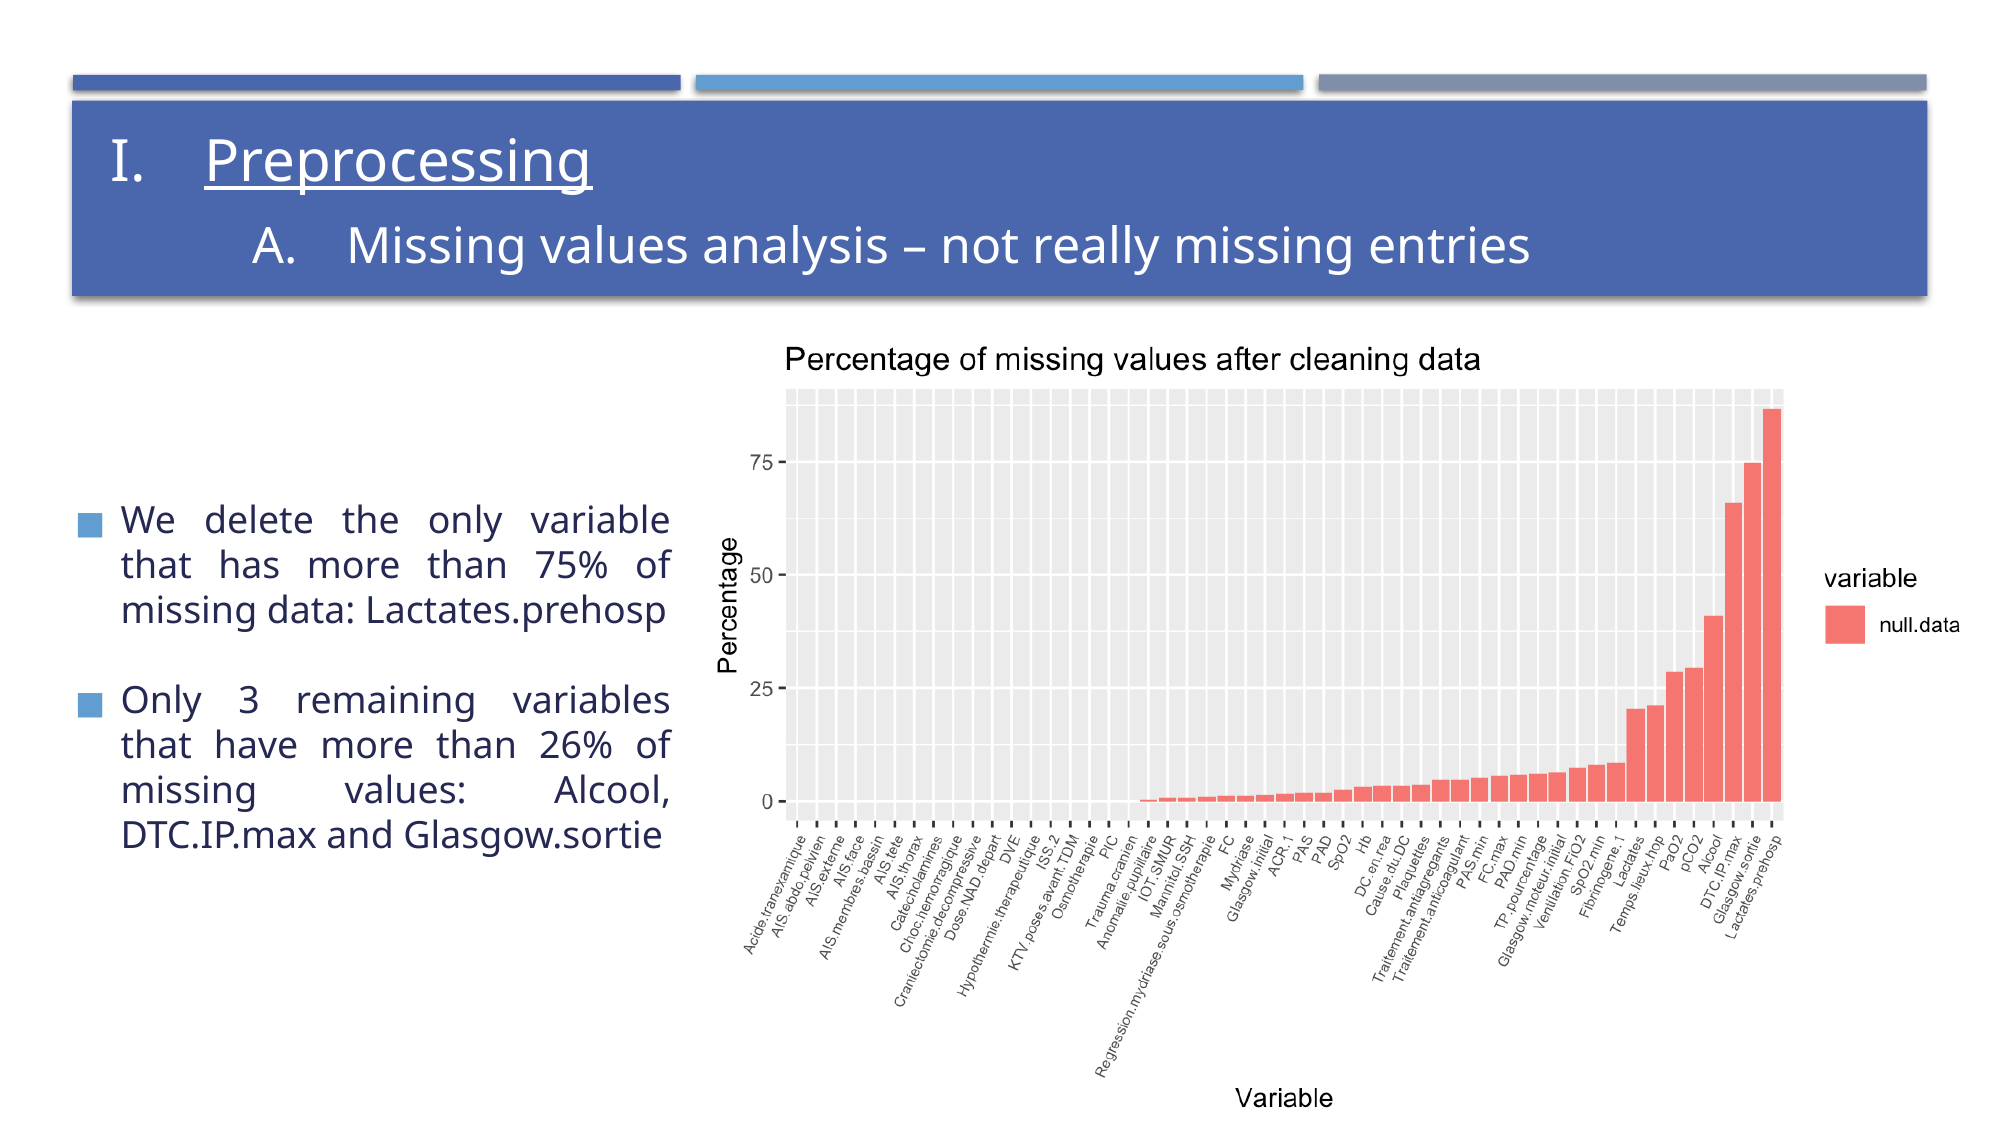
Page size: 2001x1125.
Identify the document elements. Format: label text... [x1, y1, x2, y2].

text_box Missing values analysis – not really missing entries [95, 204, 1905, 282]
text_box We delete the only variable that has more than 75% of missing data: Lactates.prehosp Only 3 remaining variables that have more than 26% of missing values: Alcool, DTC.IP.max and Glasgow.sortie [55, 480, 687, 746]
title Preprocessing [95, 115, 1905, 204]
picture [698, 330, 1992, 1125]
